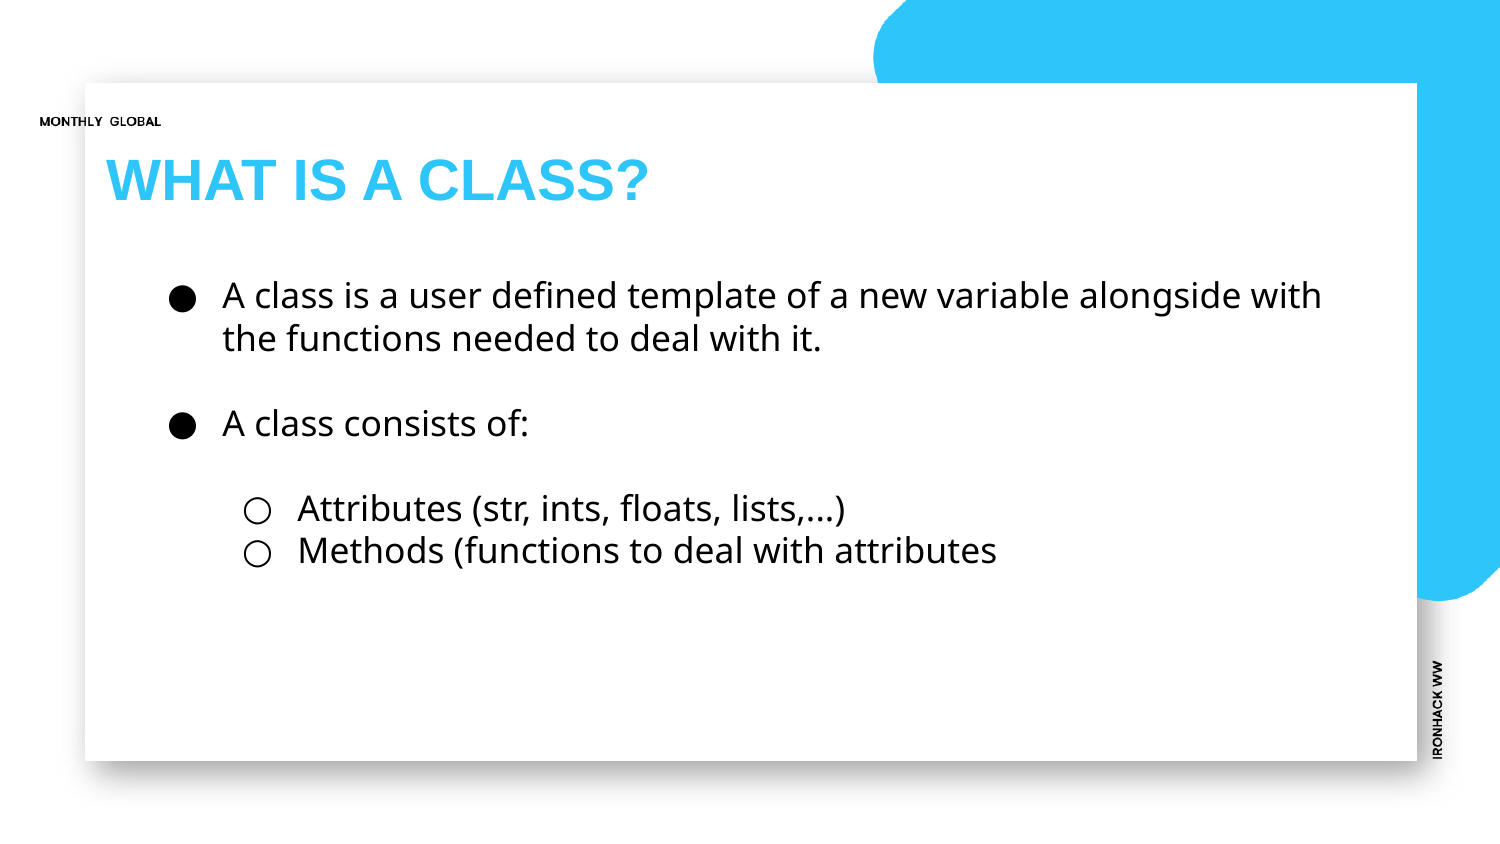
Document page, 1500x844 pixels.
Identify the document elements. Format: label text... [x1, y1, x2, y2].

text_box A class is a user defined template of a new variable alongside with the functions needed to deal with it. A class consists of: Attributes (str, ints, floats, lists,...) Methods (functions to deal with attributes [132, 258, 1367, 586]
title WHAT IS A CLASS? [91, 126, 1489, 221]
picture [0, 0, 1500, 844]
